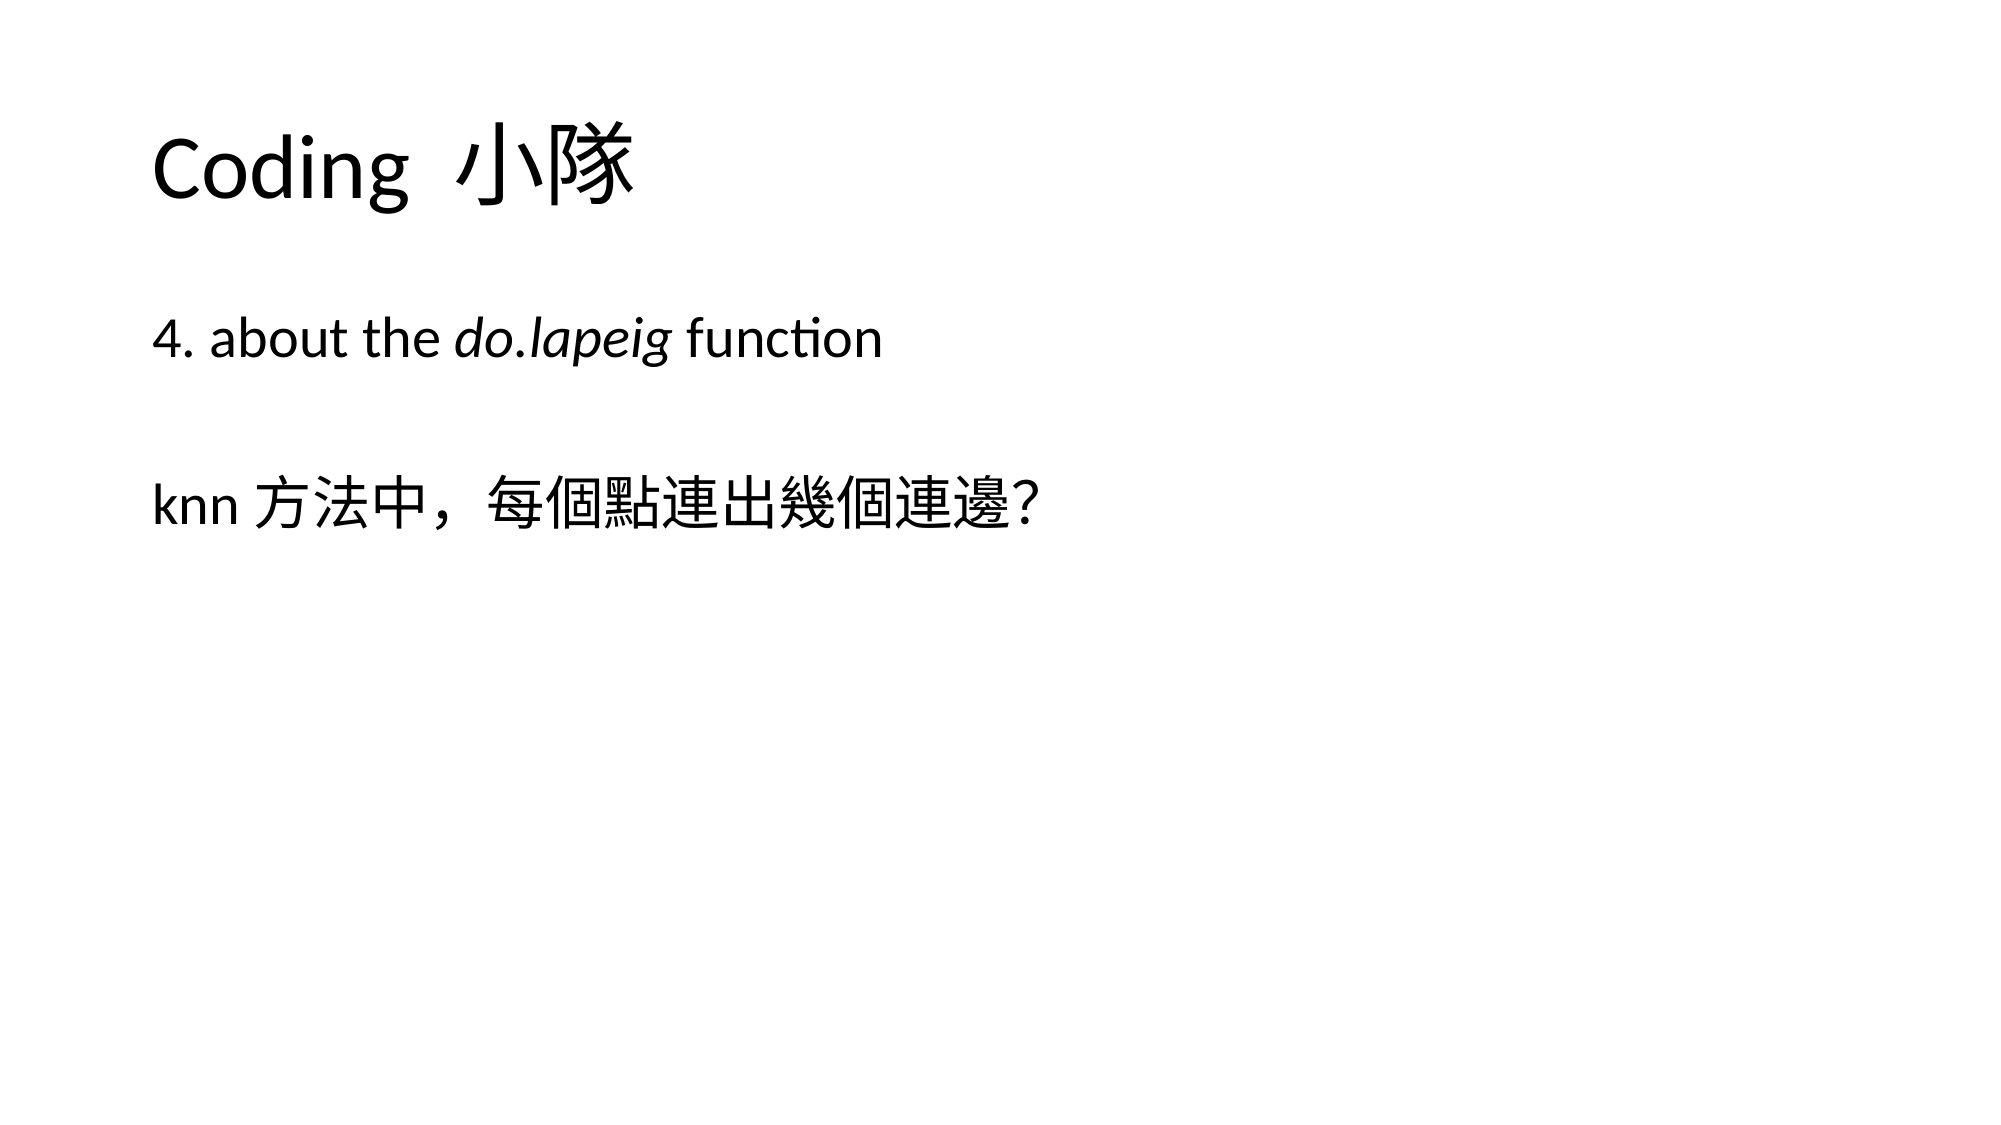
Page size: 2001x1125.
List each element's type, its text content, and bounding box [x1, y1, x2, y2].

list 4. about the do.lapeig function knn方法中，每個點連出幾個連邊？ [137, 299, 1863, 1014]
title Coding 小隊 [137, 59, 1863, 278]
